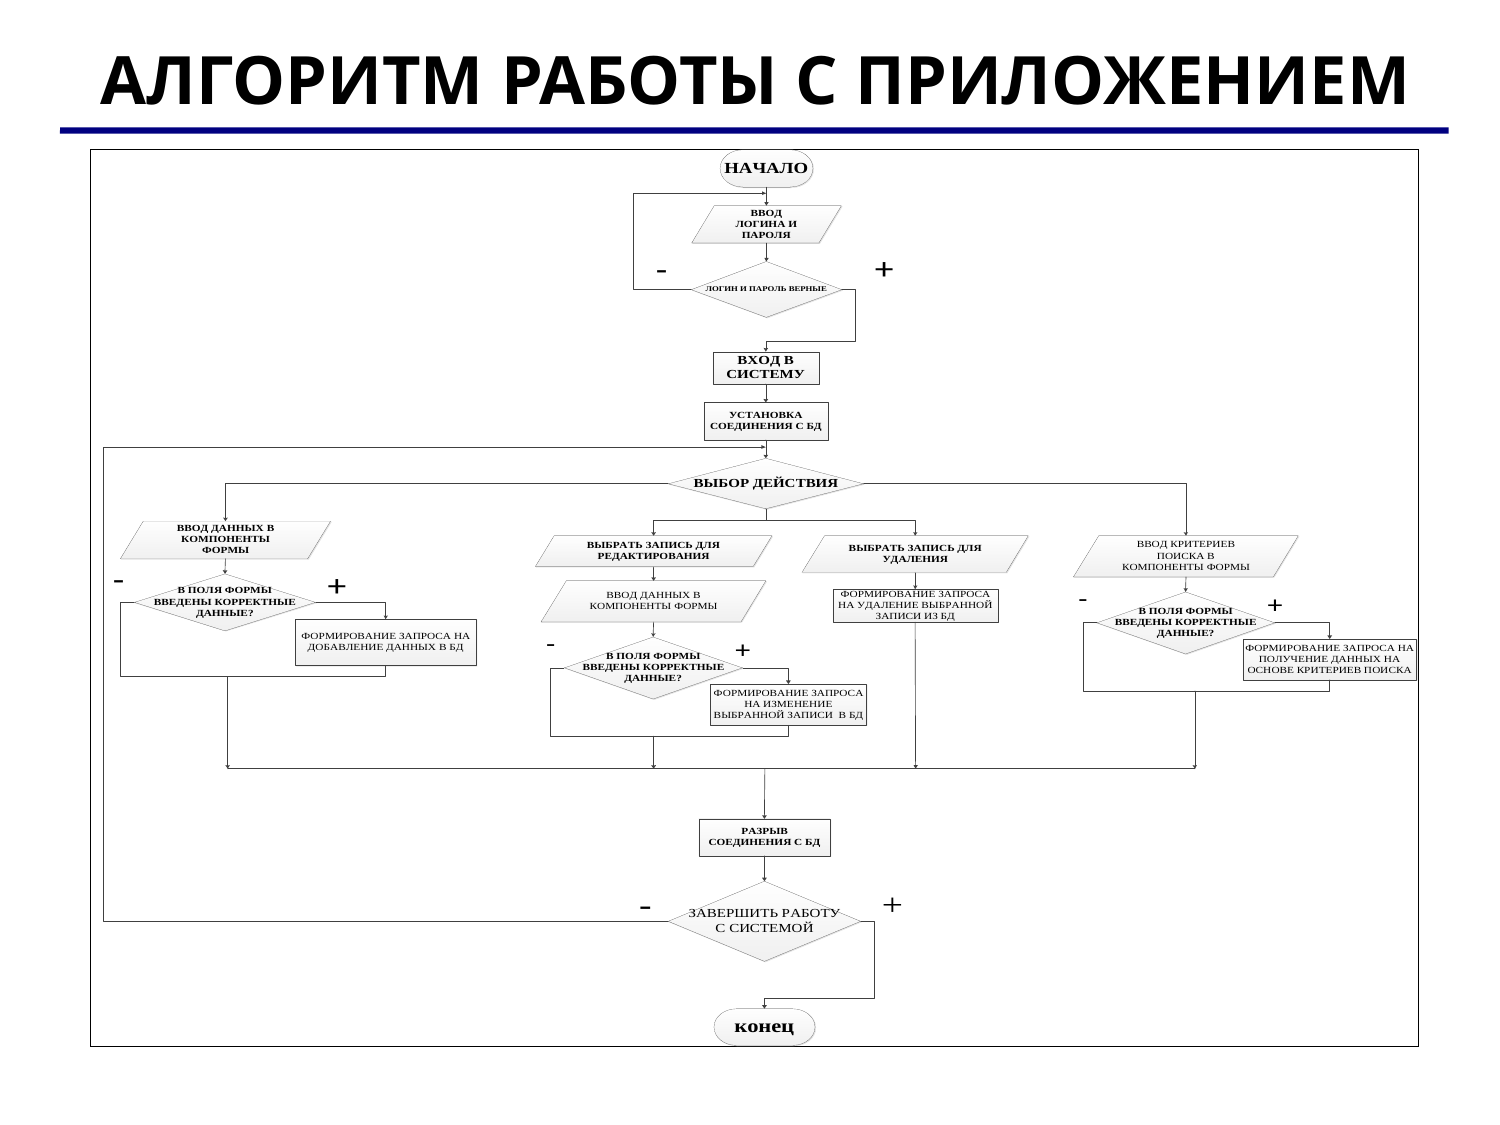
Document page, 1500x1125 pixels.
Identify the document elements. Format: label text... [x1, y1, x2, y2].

text_box АЛГОРИТМ РАБОТЫ С ПРИЛОЖЕНИЕМ [63, 30, 1449, 126]
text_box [89, 148, 1419, 1047]
